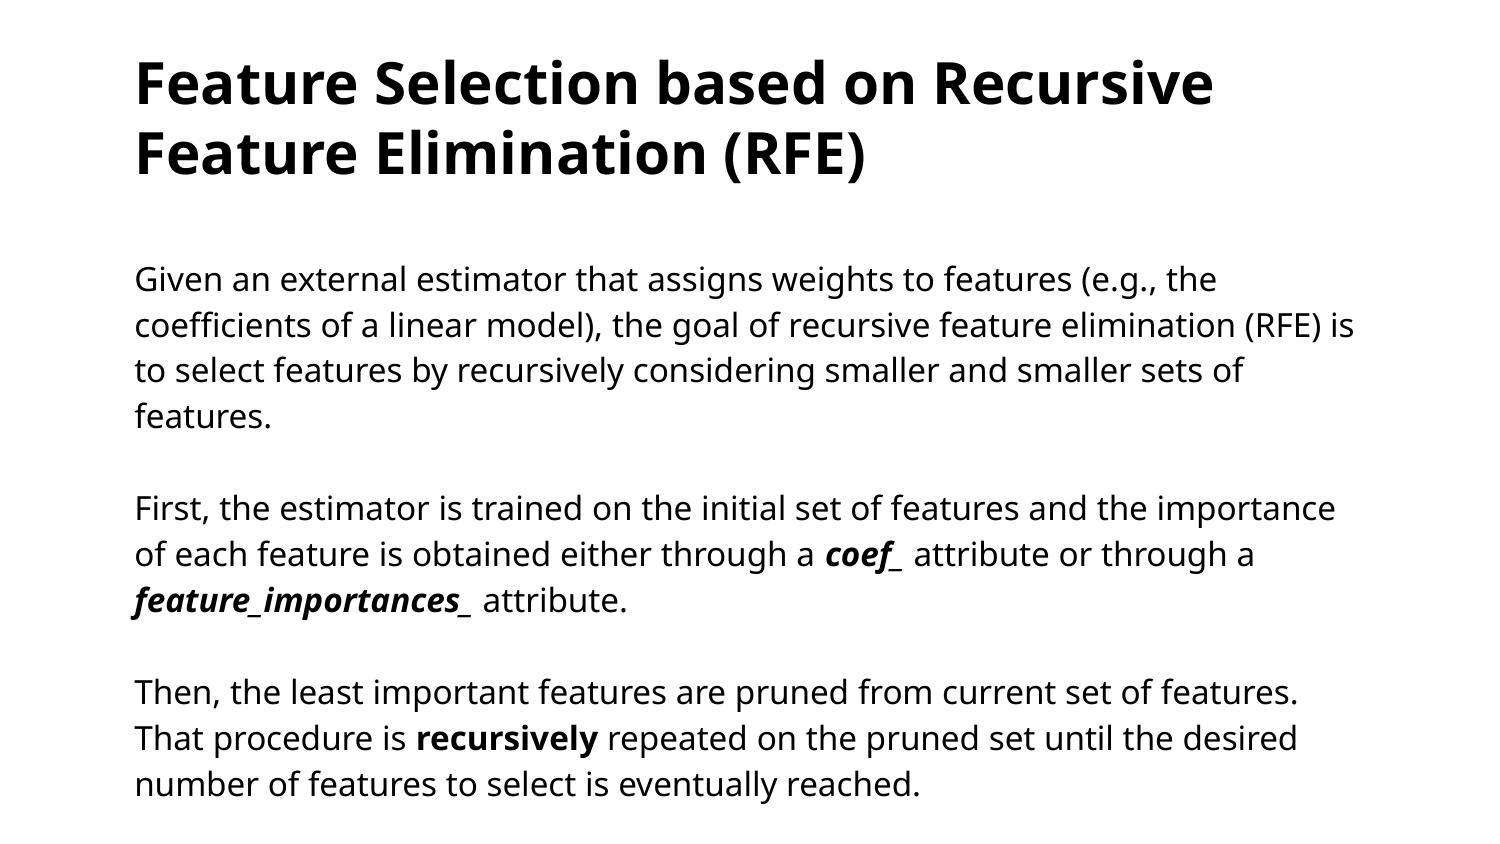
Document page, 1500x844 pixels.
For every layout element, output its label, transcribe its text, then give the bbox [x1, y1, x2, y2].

title Feature Selection based on Recursive Feature Elimination (RFE) [119, 31, 1381, 195]
text_box Given an external estimator that assigns weights to features (e.g., the coefficients of a linear model), the goal of recursive feature elimination (RFE) is to select features by recursively considering smaller and smaller sets of features. First, the estimator is trained on the initial set of features and the importance of each feature is obtained either through a coef_ attribute or through a feature_importances_ attribute. Then, the least important features are pruned from current set of features. That procedure is recursively repeated on the pruned set until the desired number of features to select is eventually reached. [119, 236, 1381, 747]
